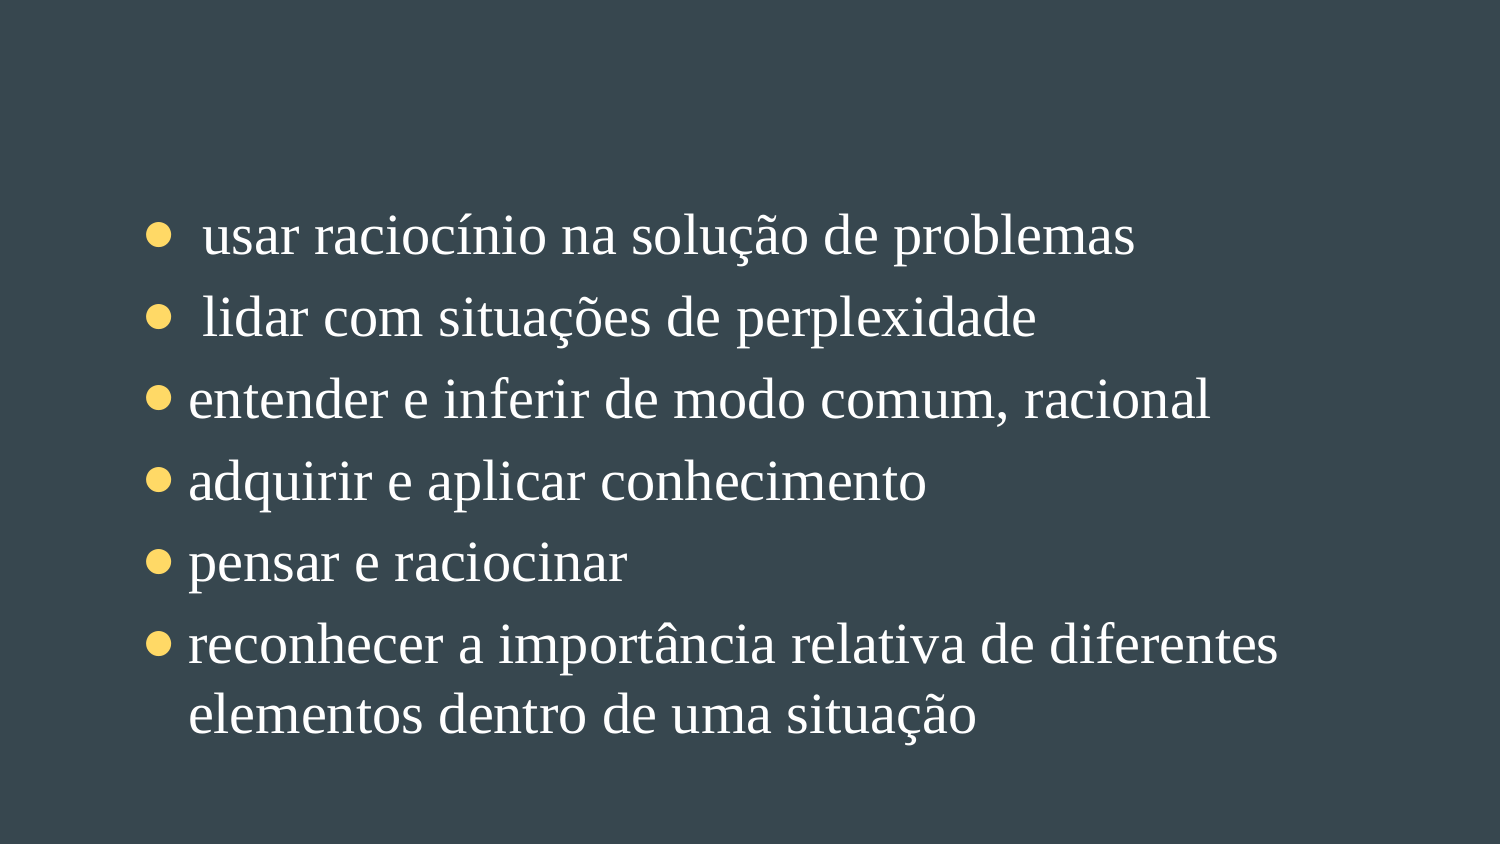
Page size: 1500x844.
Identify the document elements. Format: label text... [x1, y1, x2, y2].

list usar raciocínio na solução de problemas lidar com situações de perplexidade entender e inferir de modo comum, racional adquirir e aplicar conhecimento pensar e raciocinar reconhecer a importância relativa de diferentes elementos dentro de uma situação [51, 189, 1449, 750]
